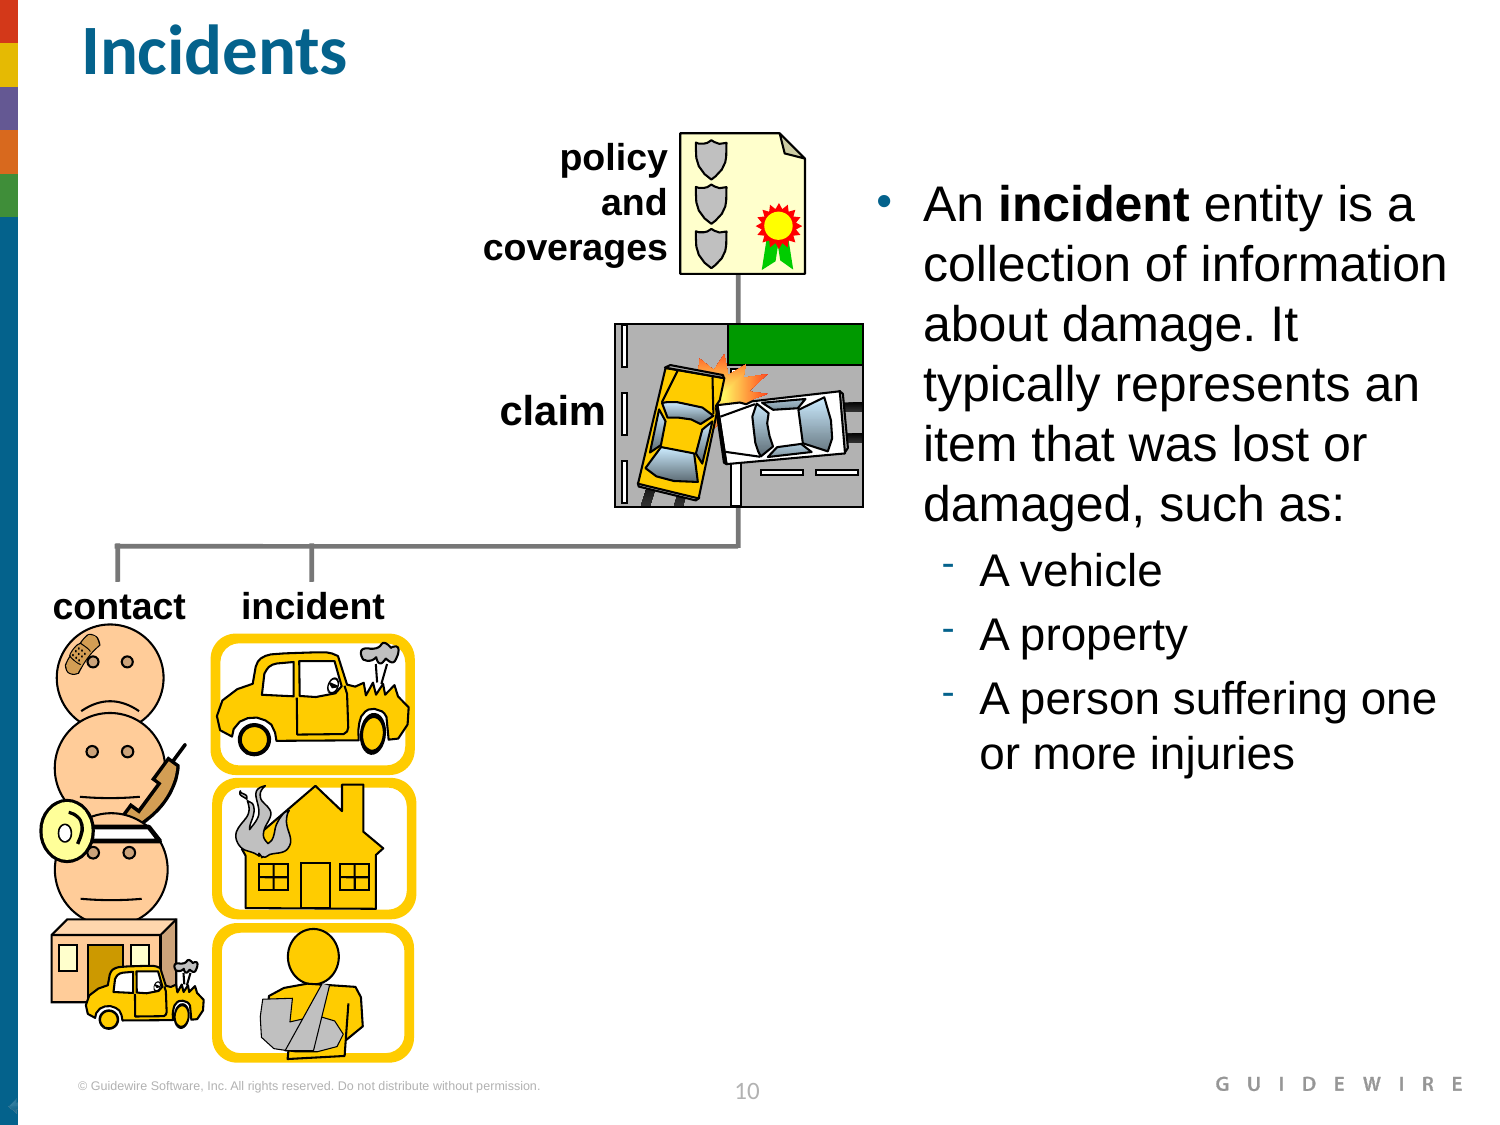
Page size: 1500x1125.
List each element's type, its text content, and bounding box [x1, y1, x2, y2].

text_box contact [40, 582, 198, 628]
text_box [614, 323, 864, 507]
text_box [39, 798, 168, 927]
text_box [214, 779, 415, 918]
text_box incident [216, 582, 409, 628]
picture [0, 0, 18, 216]
title Incidents [81, 19, 1446, 142]
text_box claim [413, 384, 606, 435]
text_box policy and coverages [453, 133, 668, 269]
picture [1215, 1073, 1480, 1096]
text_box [679, 133, 806, 275]
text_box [56, 624, 164, 711]
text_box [54, 712, 188, 834]
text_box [212, 635, 413, 773]
list An incident entity is a collection of information about damage. It typically represents an item that was lost or damaged, such as: A vehicle A property A person suffering one or more injuries [876, 171, 1450, 1024]
picture [10, 1101, 18, 1111]
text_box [214, 925, 412, 1061]
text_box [51, 919, 204, 1031]
